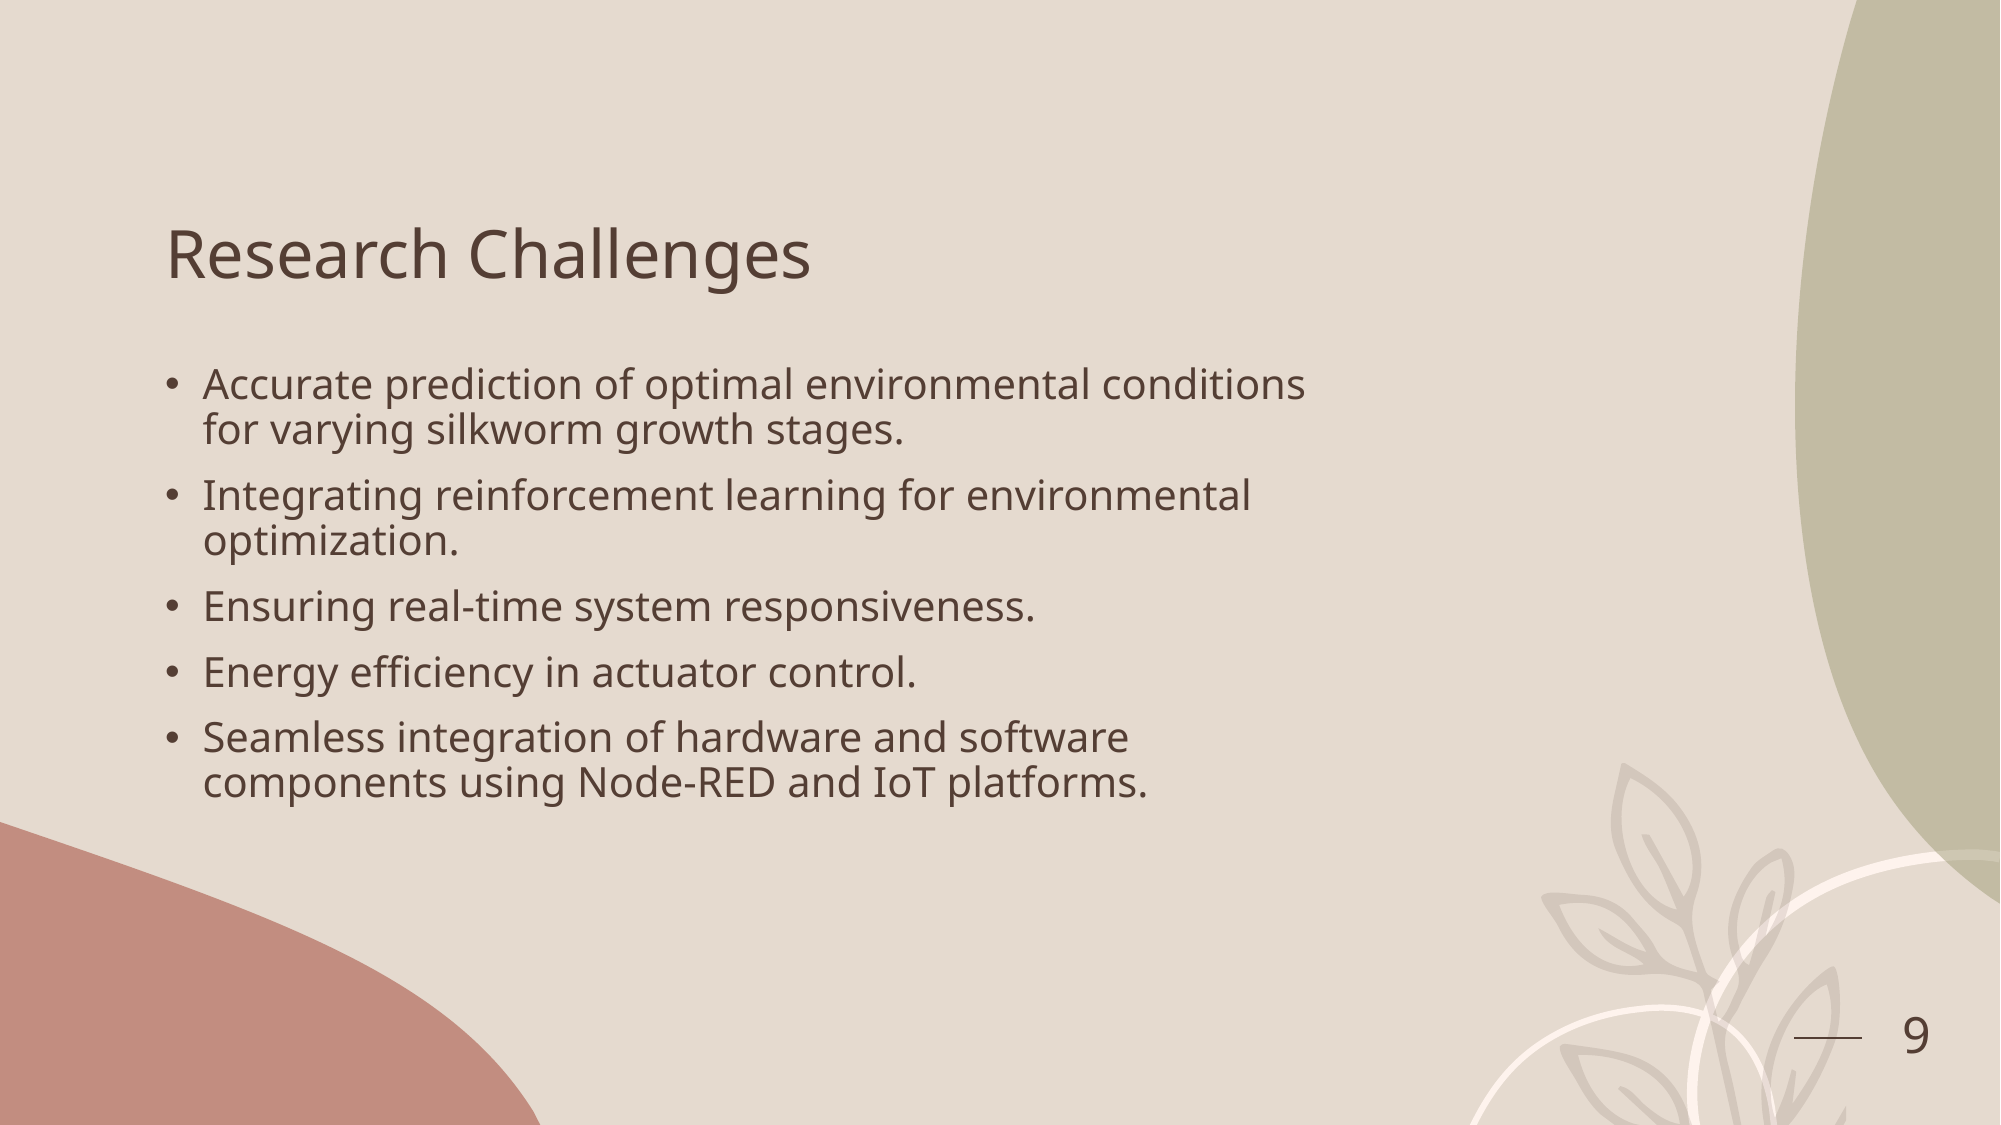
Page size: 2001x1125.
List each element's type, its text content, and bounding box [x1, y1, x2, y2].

list Accurate prediction of optimal environmental conditions for varying silkworm growth stages. Integrating reinforcement learning for environmental optimization. Ensuring real-time system responsiveness. Energy efficiency in actuator control. Seamless integration of hardware and software components using Node-RED and IoT platforms. [150, 356, 1323, 907]
slide_number 9 [1862, 964, 1971, 1112]
title Research Challenges [150, 149, 1386, 300]
